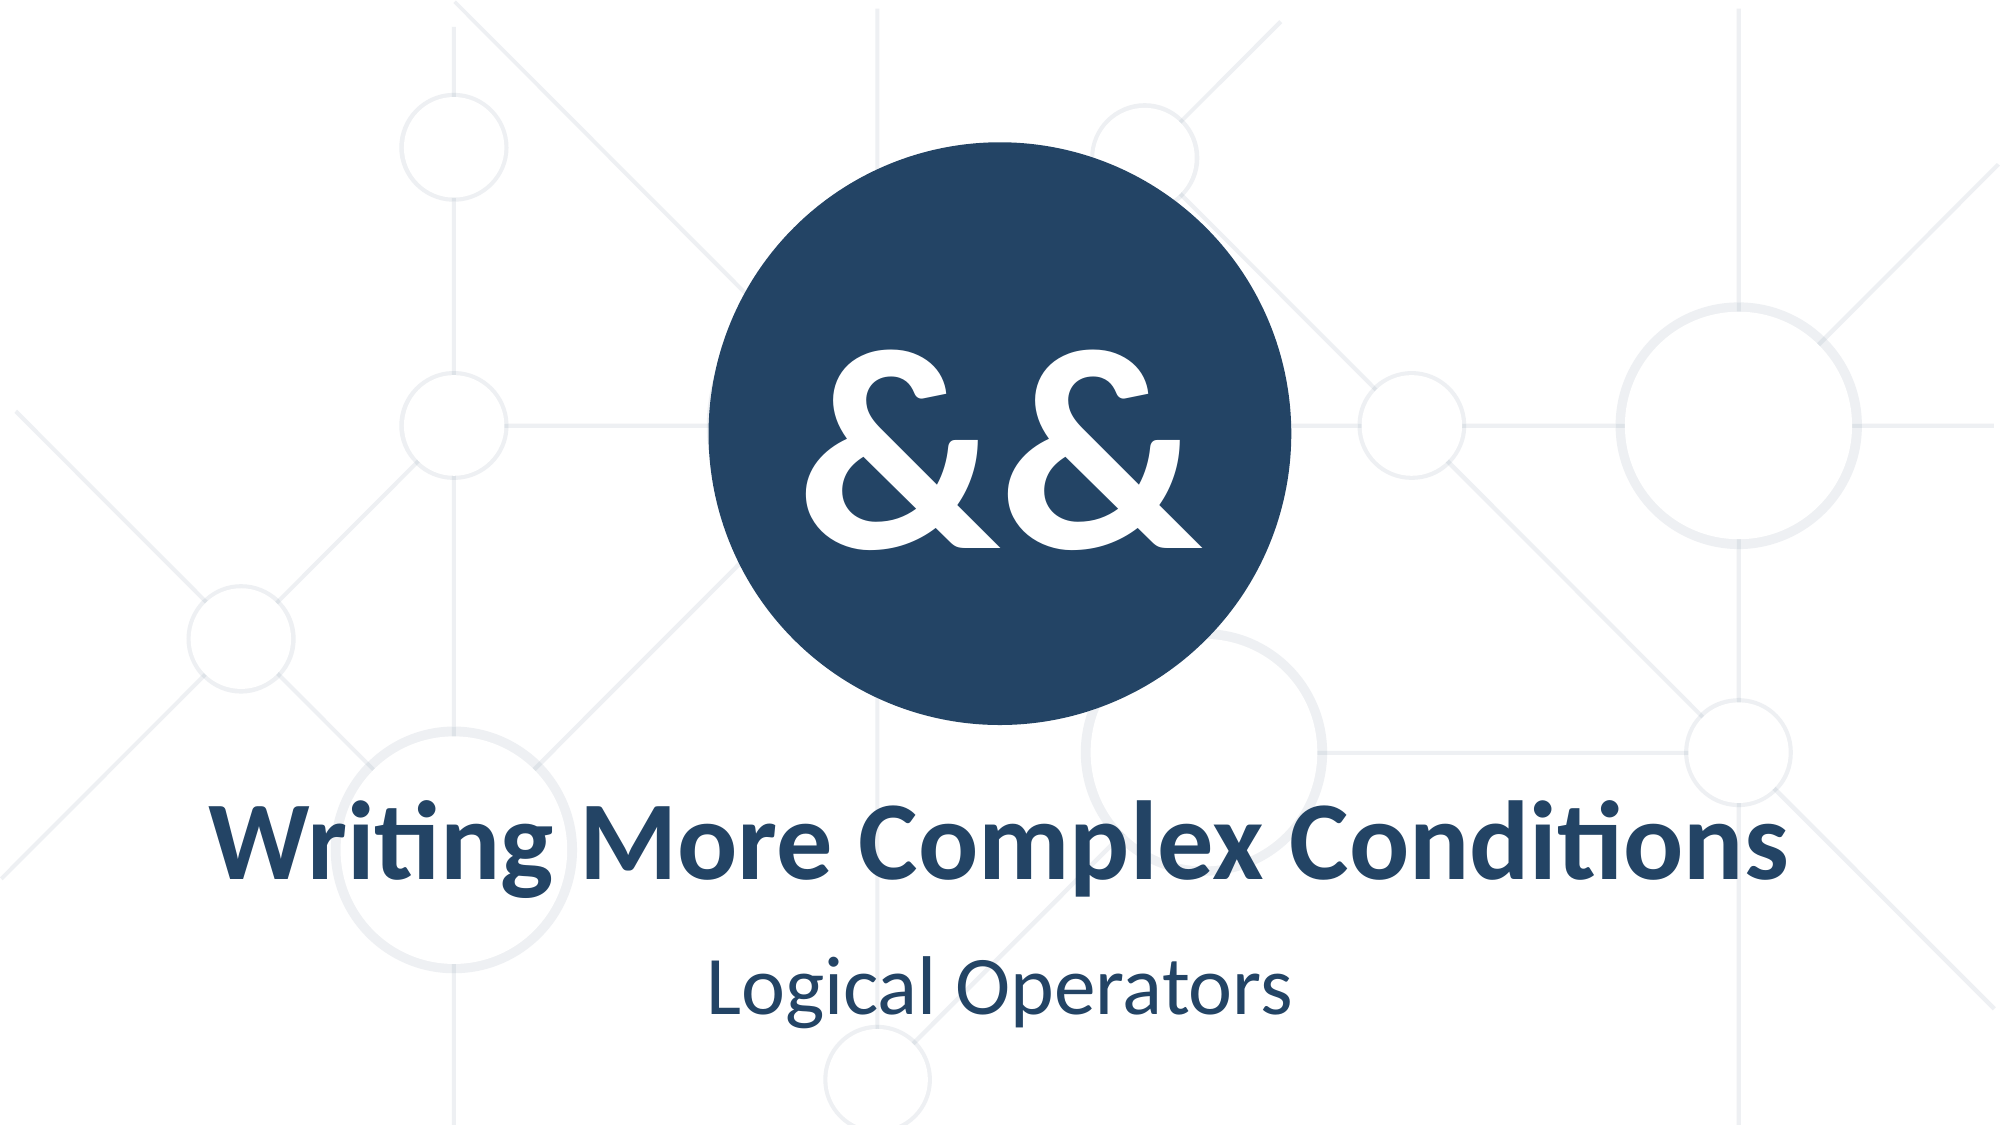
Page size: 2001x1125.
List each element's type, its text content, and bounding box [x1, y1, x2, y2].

subtitle Logical Operators [100, 916, 1900, 1043]
text_box && [750, 262, 1250, 588]
title Writing More Complex Conditions [100, 771, 1900, 898]
